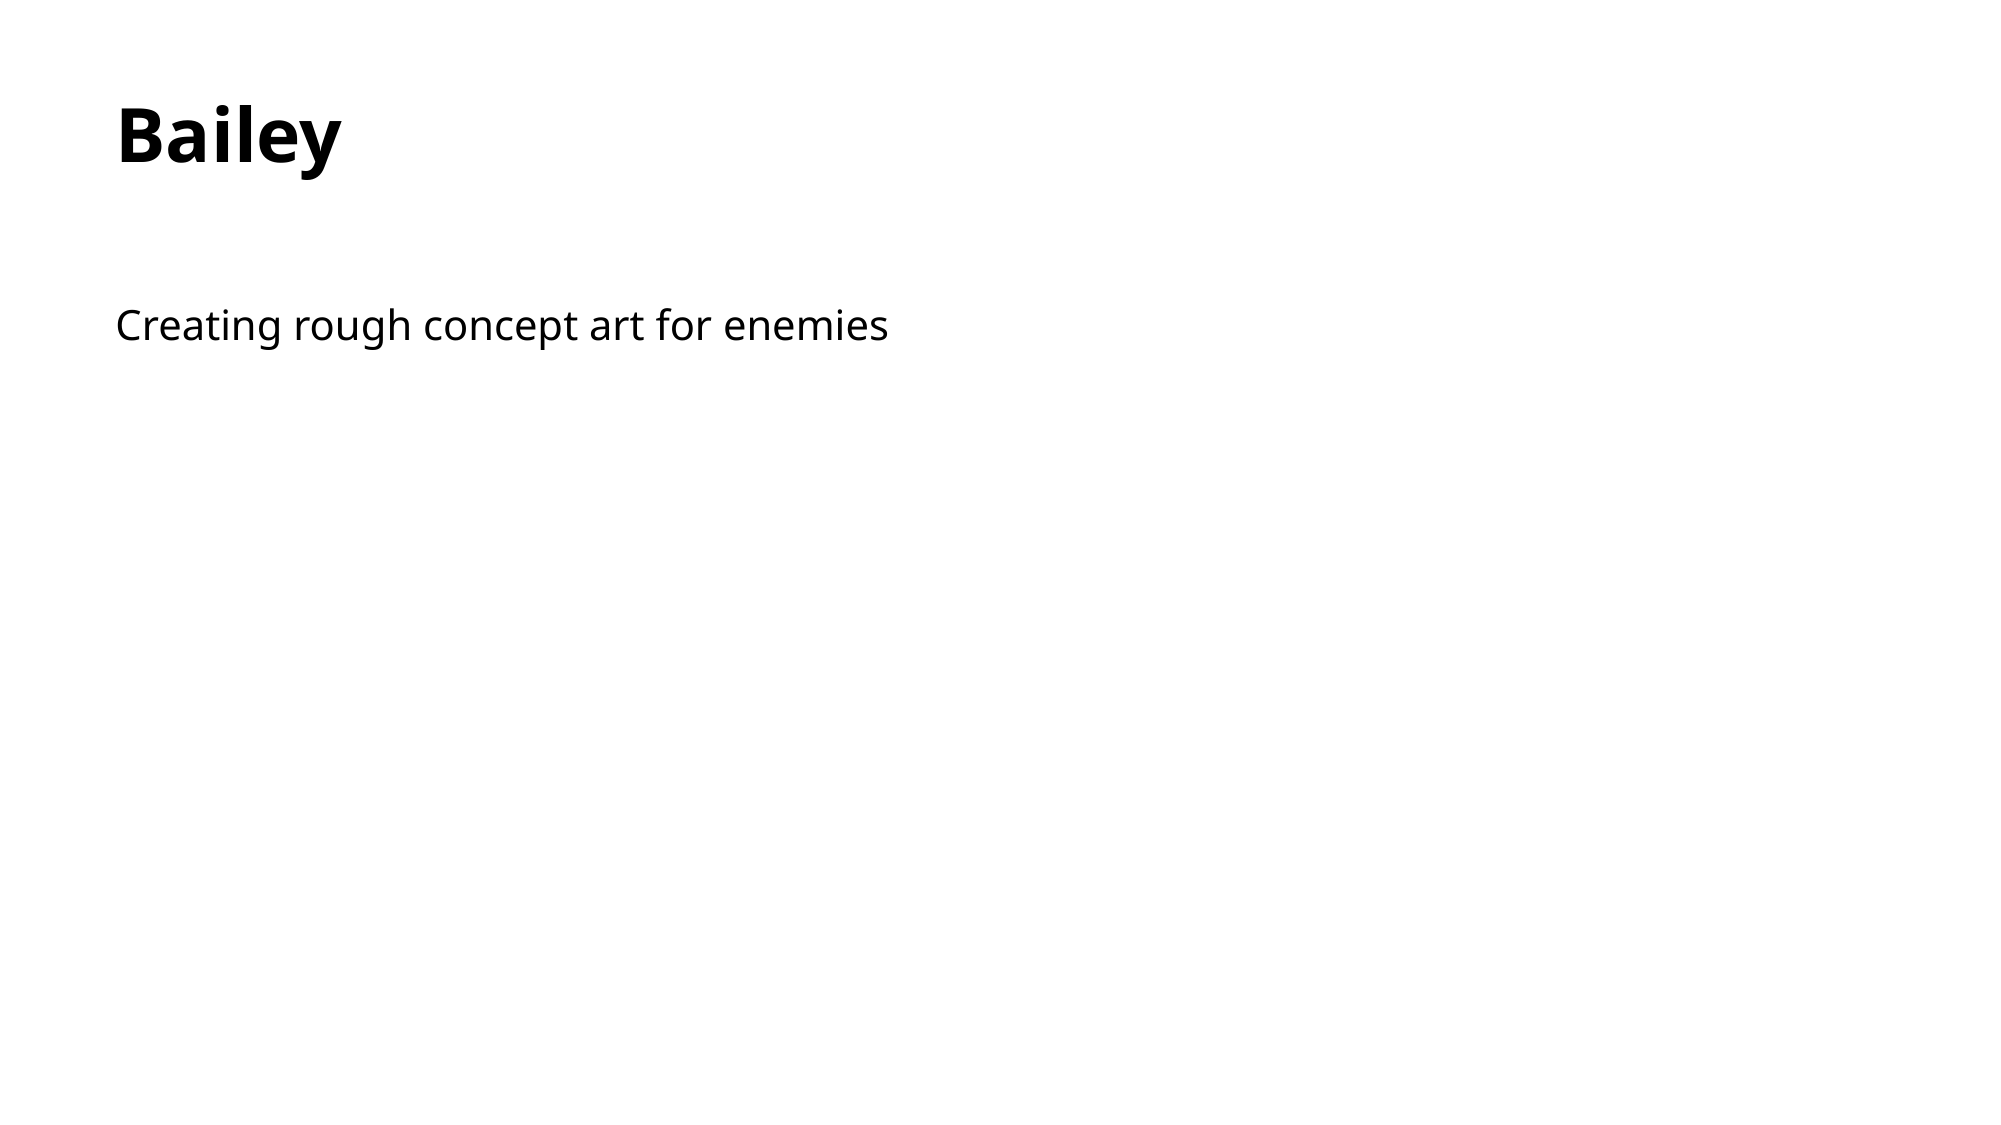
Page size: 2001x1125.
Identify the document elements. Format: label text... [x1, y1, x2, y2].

list Creating rough concept art for enemies [100, 281, 1849, 1035]
title Bailey [100, 90, 1849, 276]
